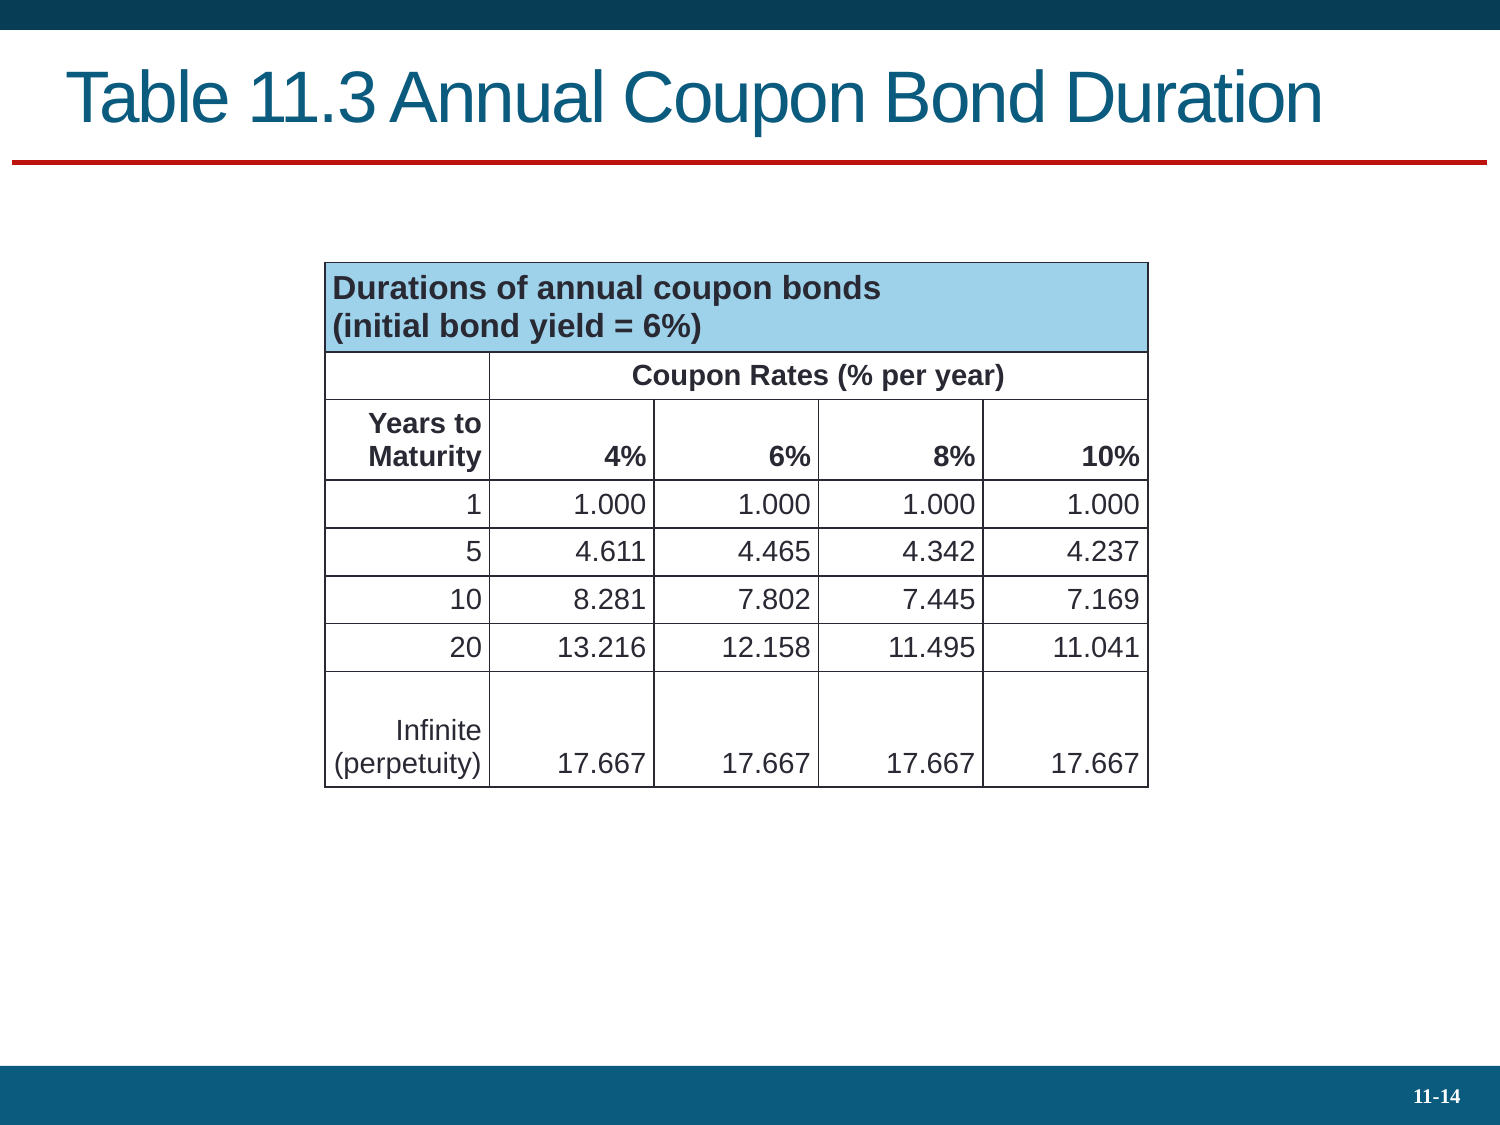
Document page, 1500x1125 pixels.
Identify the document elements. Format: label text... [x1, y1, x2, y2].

table_cell 17.667 [655, 672, 818, 786]
table_cell 11.041 [984, 624, 1147, 671]
table_cell 1.000 [490, 481, 653, 527]
title Table 11.3 Annual Coupon Bond Duration [50, 24, 1453, 163]
table_cell Coupon Rates (% per year) [490, 353, 1147, 399]
table_cell 13.216 [490, 624, 653, 671]
table_cell 11.495 [819, 624, 982, 671]
table_cell 8% [819, 400, 982, 479]
table_cell 4.342 [819, 529, 982, 575]
table_cell 1.000 [655, 481, 818, 527]
table_cell 4.465 [655, 529, 818, 575]
table_cell 7.445 [819, 577, 982, 623]
table_cell 1 [326, 481, 489, 527]
table_cell 1.000 [984, 481, 1147, 527]
table_cell 4.611 [490, 529, 653, 575]
table_cell 17.667 [984, 672, 1147, 786]
table_cell 7.802 [655, 577, 818, 623]
table_cell 17.667 [819, 672, 982, 786]
table_cell [326, 353, 489, 399]
table_cell 10% [984, 400, 1147, 479]
table_cell 5 [326, 529, 489, 575]
table_cell 6% [655, 400, 818, 479]
table_cell 10 [326, 577, 489, 623]
table_header Durations of annual coupon bonds (initial bond yield = 6%) [326, 263, 1147, 351]
table_cell 12.158 [655, 624, 818, 671]
table_cell 4% [490, 400, 653, 479]
table_cell 20 [326, 624, 489, 671]
table_cell 4.237 [984, 529, 1147, 575]
table_cell Years to Maturity [326, 400, 489, 479]
table_cell 7.169 [984, 577, 1147, 623]
table_cell 17.667 [490, 672, 653, 786]
table_cell Infinite (perpetuity) [326, 672, 489, 786]
table_cell 8.281 [490, 577, 653, 623]
table_cell 1.000 [819, 481, 982, 527]
